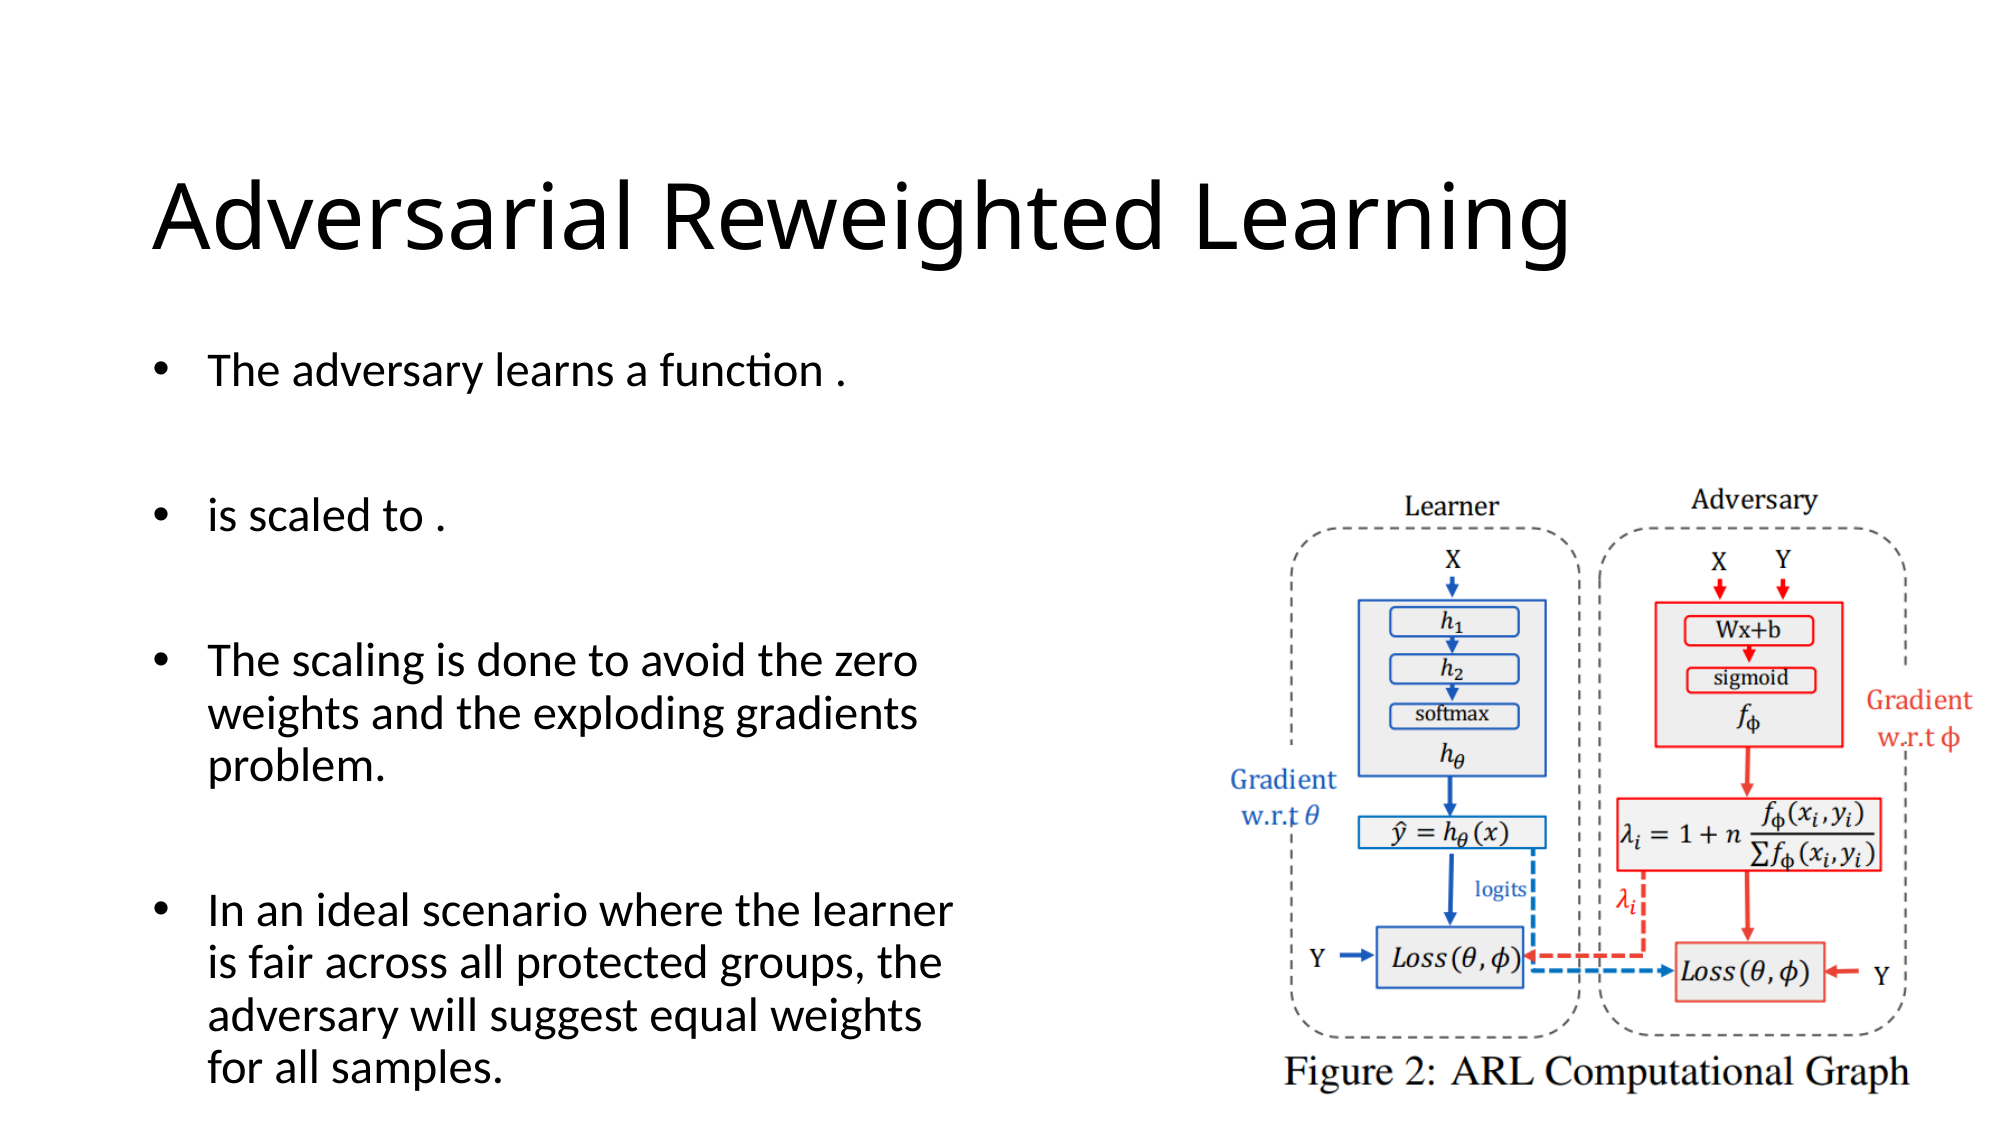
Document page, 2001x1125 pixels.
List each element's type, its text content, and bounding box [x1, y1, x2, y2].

text_box Adversarial Reweighted Learning [137, 59, 1863, 278]
picture [1210, 447, 2000, 1125]
